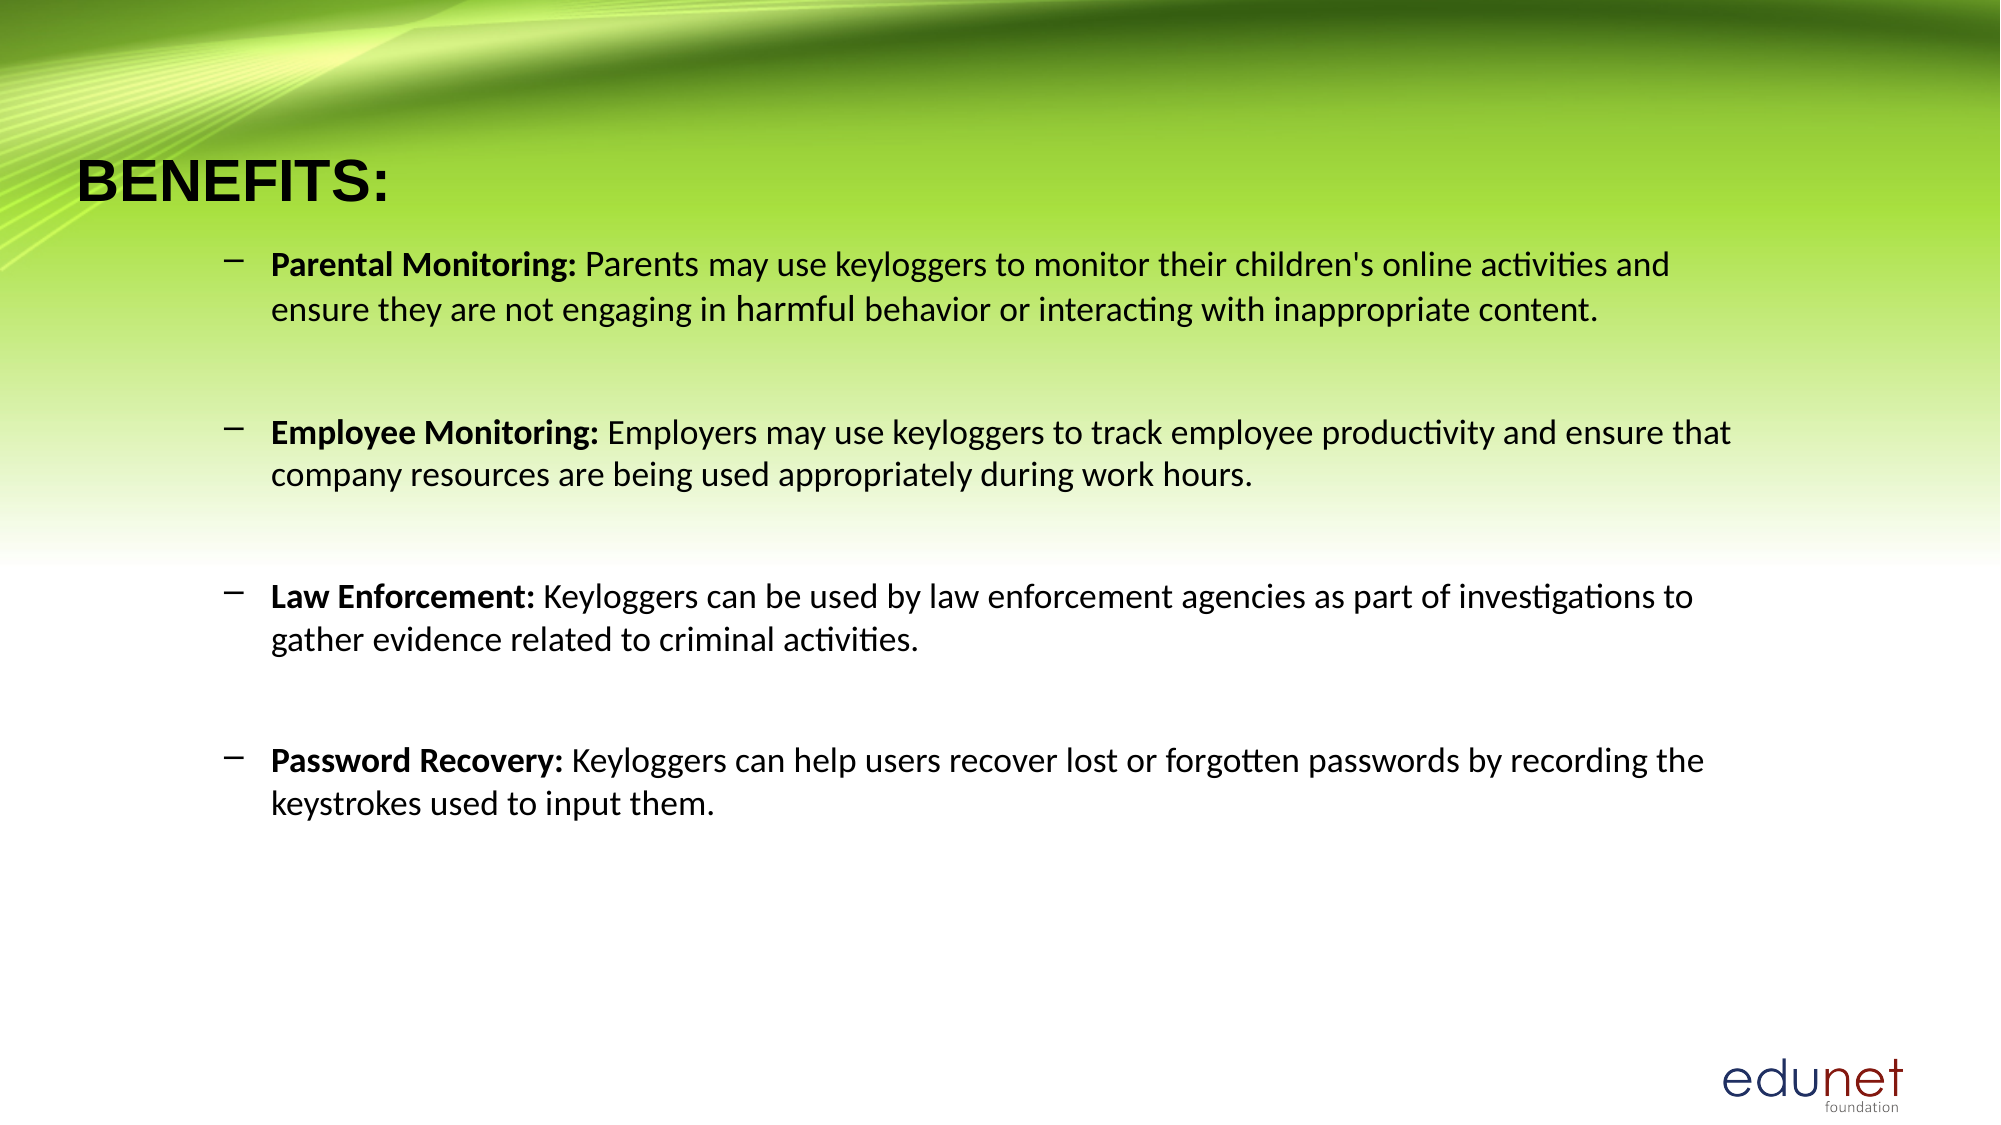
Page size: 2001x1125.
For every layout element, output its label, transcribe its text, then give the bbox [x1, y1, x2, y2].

list Parental Monitoring: Parents may use keyloggers to monitor their children's online activities and ensure they are not engaging in harmful behavior or interacting with inappropriate content. Employee Monitoring: Employers may use keyloggers to track employee productivity and ensure that company resources are being used appropriately during work hours. Law Enforcement: Keyloggers can be used by law enforcement agencies as part of investigations to gather evidence related to criminal activities. Password Recovery: Keyloggers can help users recover lost or forgotten passwords by recording the keystrokes used to input them. [134, 231, 1776, 1004]
picture [0, 0, 2000, 1125]
text_box Benefits: [28, 134, 1838, 222]
